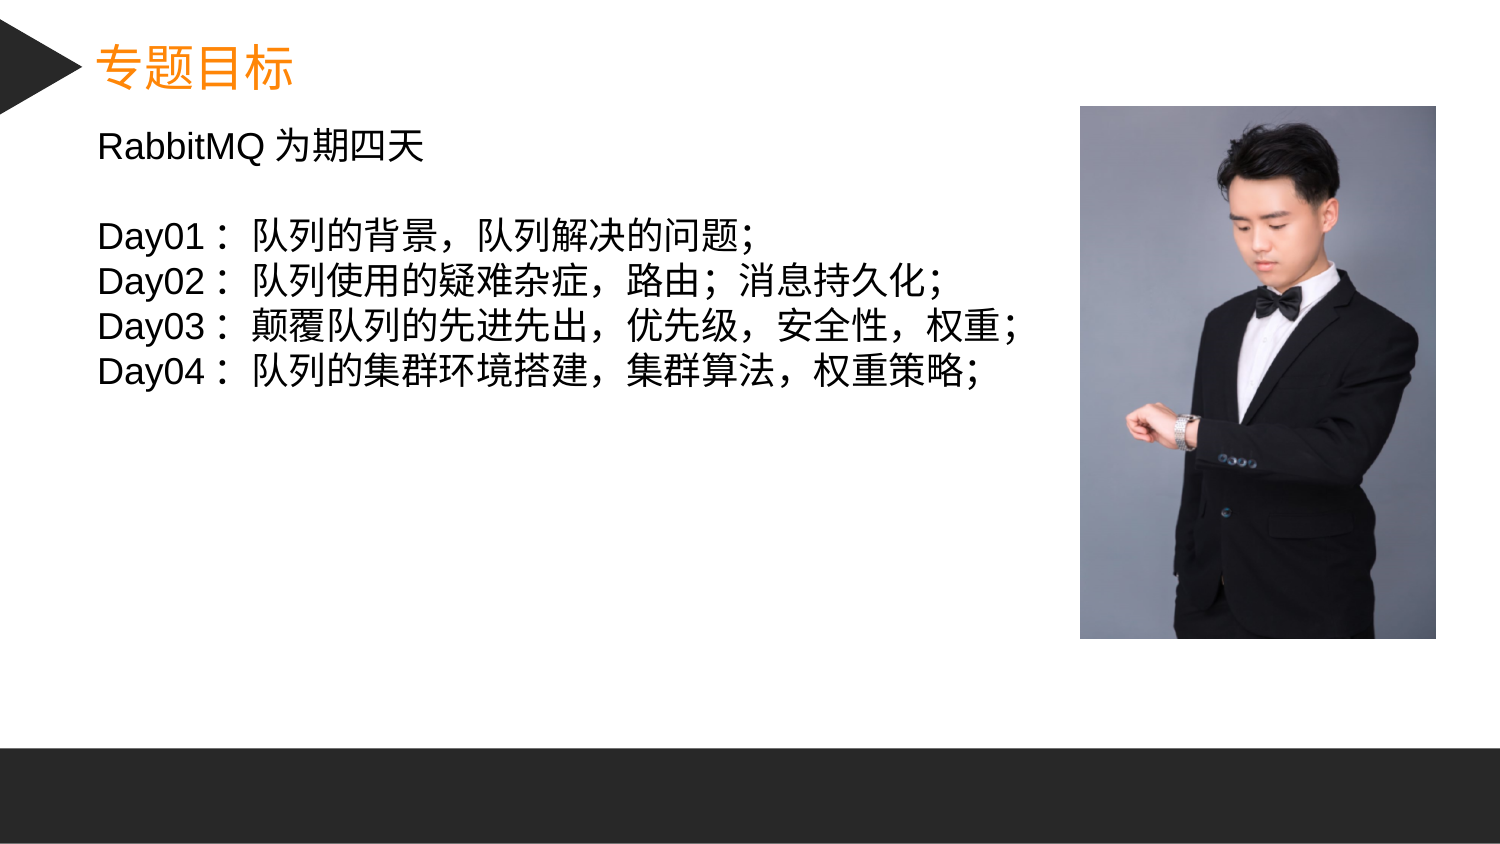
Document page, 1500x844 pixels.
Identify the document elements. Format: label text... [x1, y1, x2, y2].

text_box [0, 19, 83, 115]
text_box 专题目标 [79, 29, 310, 104]
picture [1080, 106, 1436, 639]
text_box RabbitMQ为期四天 Day01：队列的背景，队列解决的问题； Day02：队列使用的疑难杂症，路由；消息持久化； Day03：颠覆队列的先进先出，优先级，安全性，权重； Day04：队列的集群环境搭建，集群算法，权重策略； [82, 114, 1058, 400]
text_box [0, 748, 1500, 844]
